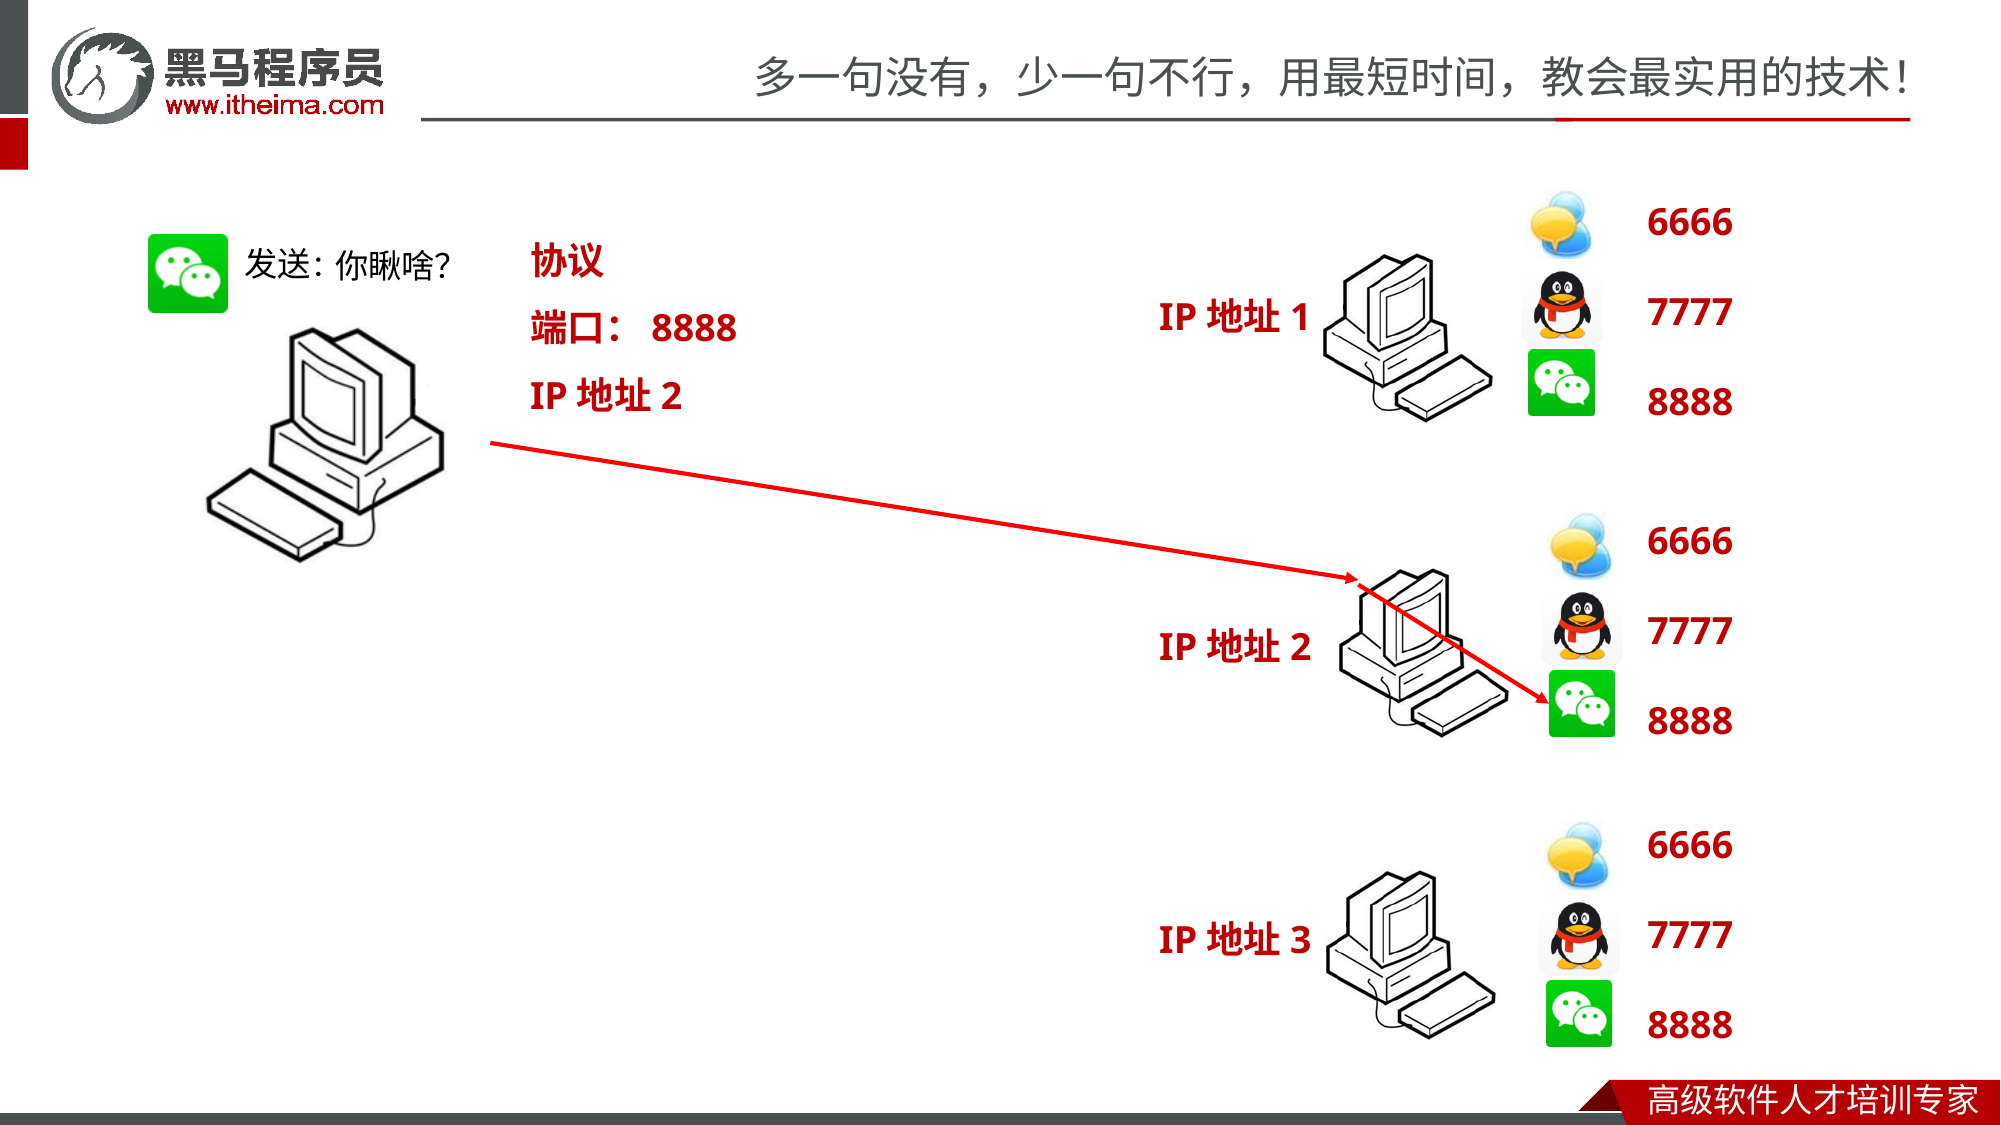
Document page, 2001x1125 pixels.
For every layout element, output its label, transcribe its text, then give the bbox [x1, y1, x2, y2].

picture [1305, 555, 1536, 748]
text_box 6666 7777 8888 [1632, 813, 1862, 1125]
picture [1289, 240, 1519, 433]
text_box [1538, 821, 1620, 1047]
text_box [1521, 190, 1603, 416]
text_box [1541, 511, 1623, 737]
text_box IP地址2 [1144, 615, 1300, 676]
text_box 6666 7777 8888 [1632, 190, 1862, 509]
text_box 6666 7777 8888 [1632, 509, 1862, 813]
text_box 你瞅啥？ [320, 237, 465, 293]
text_box IP地址3 [1144, 909, 1286, 969]
picture [1291, 857, 1522, 1049]
text_box 发送： [231, 235, 356, 291]
picture [50, 26, 384, 125]
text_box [490, 442, 1359, 581]
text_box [1358, 584, 1536, 705]
text_box 协议 端口：8888 IP地址2 [515, 161, 833, 441]
text_box IP地址1 [1144, 285, 1284, 346]
picture [148, 233, 491, 577]
